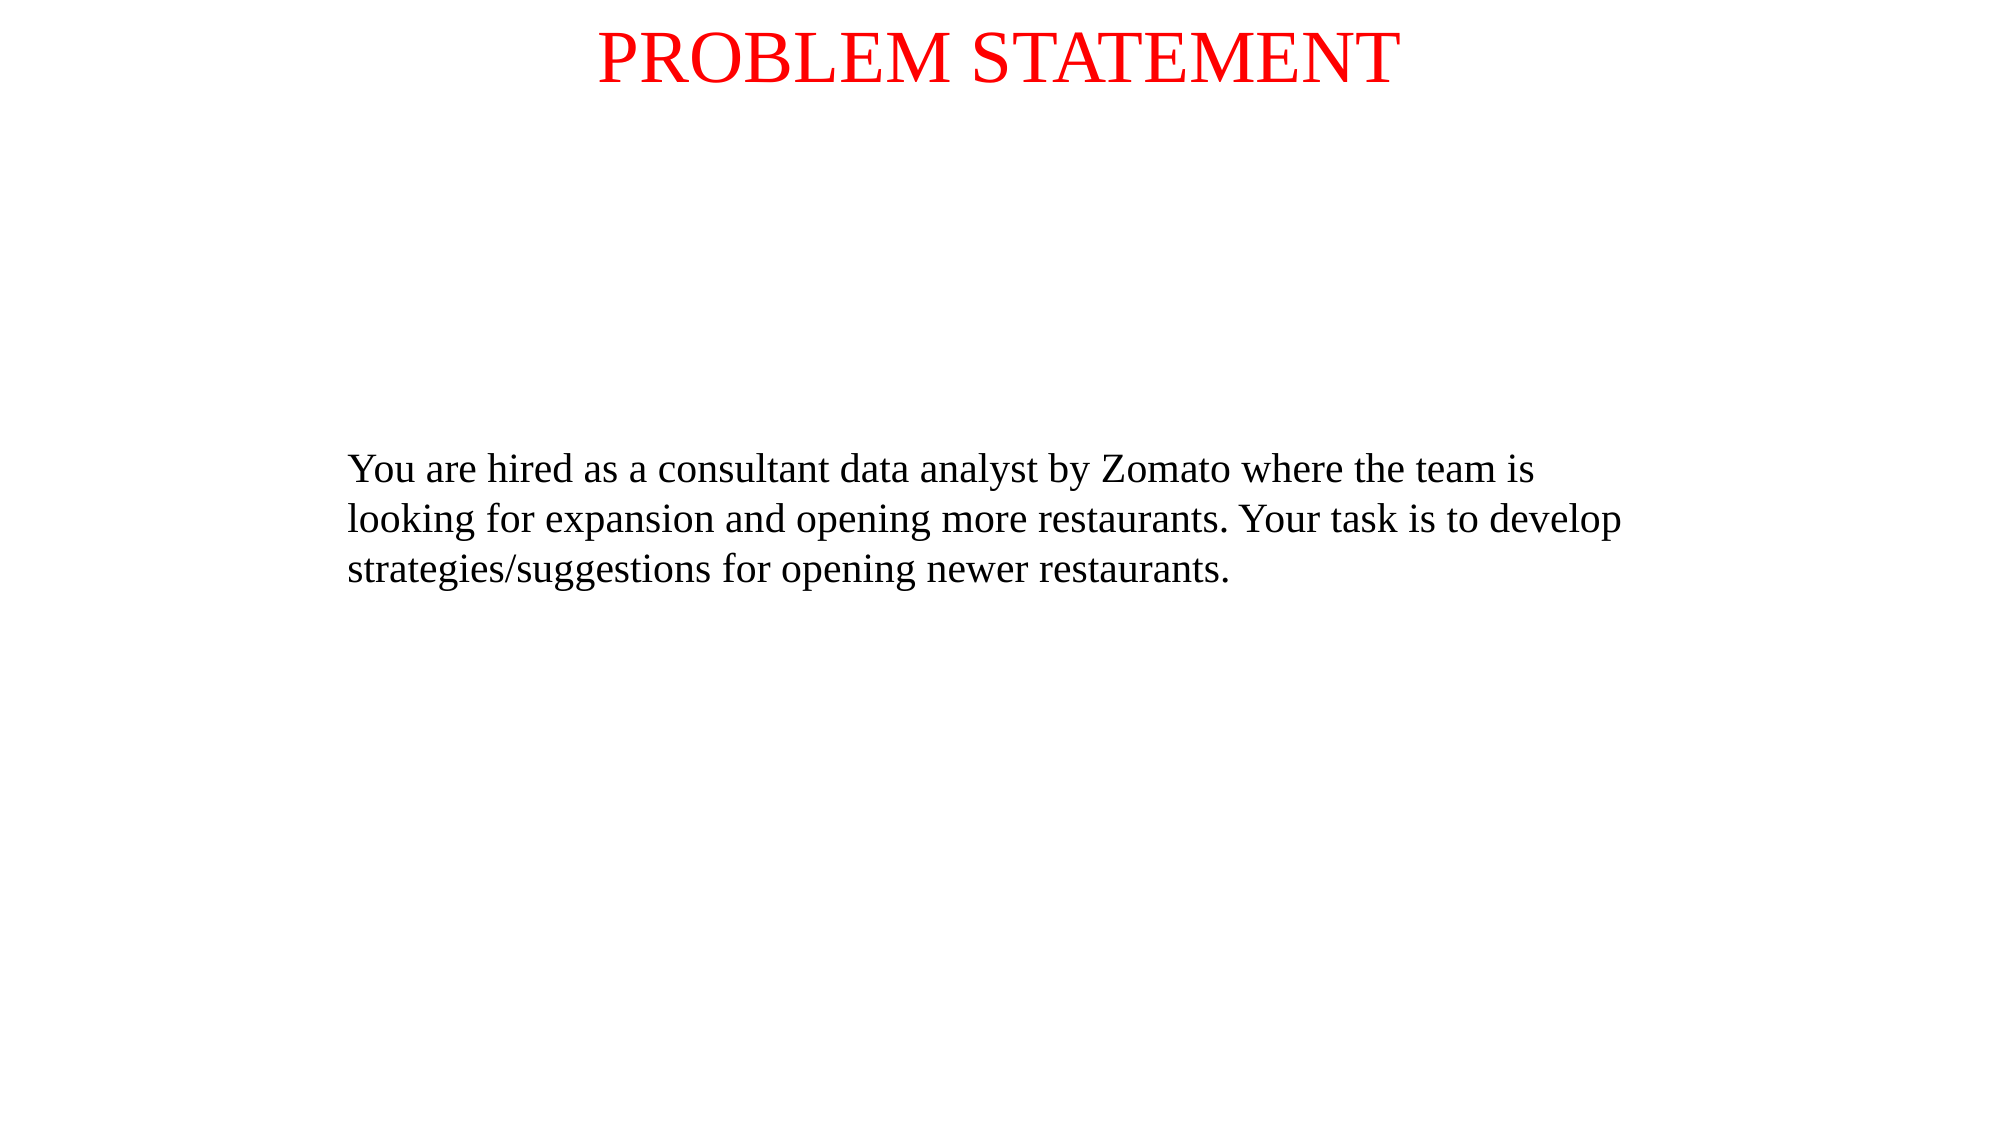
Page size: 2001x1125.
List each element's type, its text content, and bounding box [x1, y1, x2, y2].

text_box You are hired as a consultant data analyst by Zomato where the team is looking for expansion and opening more restaurants. Your task is to develop strategies/suggestions for opening newer restaurants. [332, 433, 1668, 689]
text_box PROBLEM STATEMENT [0, 0, 2000, 105]
